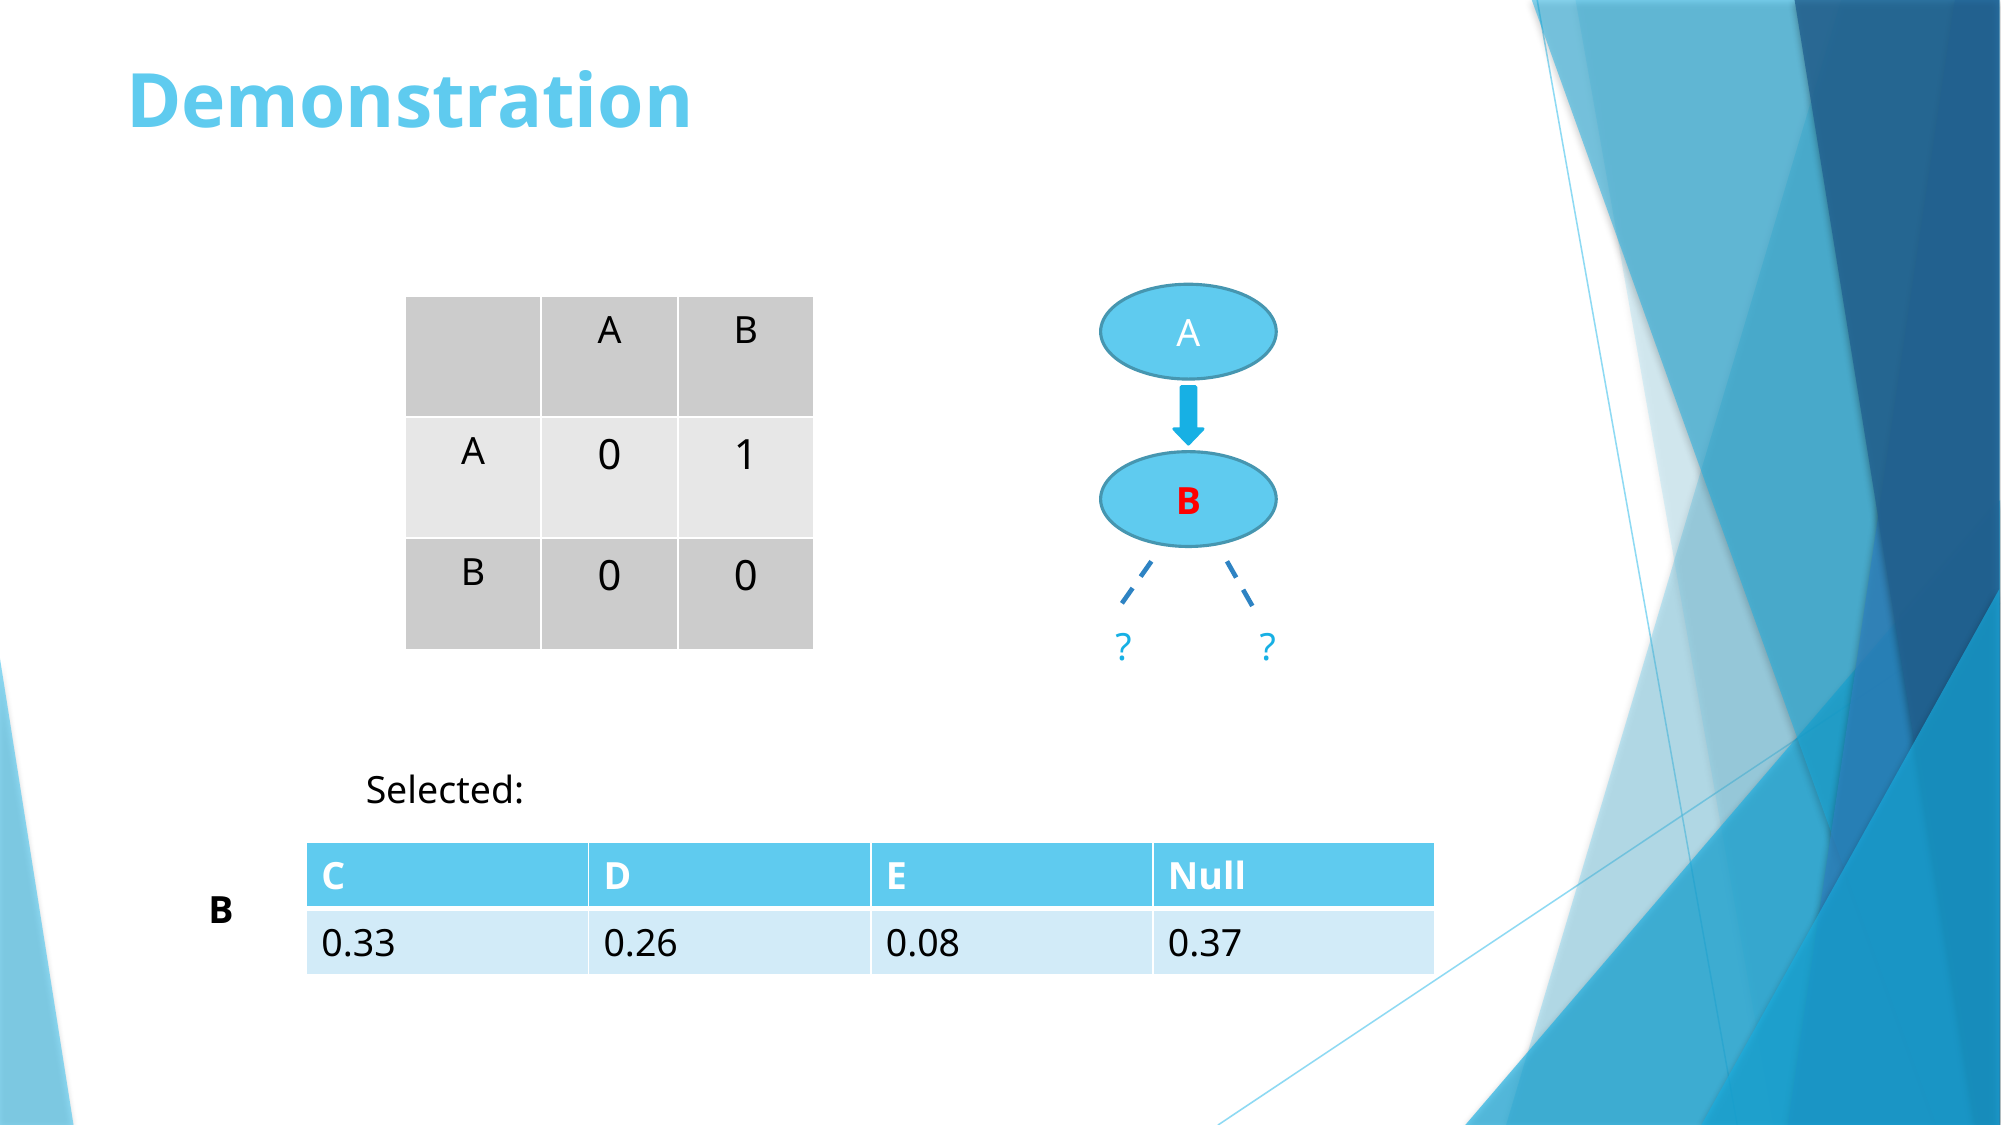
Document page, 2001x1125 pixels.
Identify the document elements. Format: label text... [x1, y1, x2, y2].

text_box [1226, 560, 1254, 608]
title Demonstration [111, 44, 1522, 262]
table_cell 0.08 [872, 911, 1152, 974]
table_cell 0 [542, 539, 677, 649]
table_cell 0.26 [589, 911, 870, 974]
text_box A [1099, 282, 1278, 381]
table_header C [307, 843, 588, 906]
text_box [1172, 385, 1205, 446]
table_cell 0.37 [1154, 911, 1434, 974]
text_box ? [1244, 615, 1290, 676]
text_box B [193, 878, 249, 938]
table_cell 0 [679, 539, 813, 649]
text_box ? [1100, 615, 1145, 676]
table_header A [542, 297, 677, 416]
table_cell A [406, 418, 540, 537]
table_header Null [1154, 843, 1434, 906]
table_header E [872, 843, 1152, 906]
table_header B [679, 297, 813, 416]
table_header D [589, 843, 870, 906]
text_box Selected: [351, 758, 550, 819]
table_cell 1 [679, 418, 813, 537]
table_header [406, 297, 540, 416]
table_cell 0.33 [307, 911, 588, 974]
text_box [1118, 560, 1152, 608]
text_box B [1099, 450, 1278, 549]
table_cell 0 [542, 418, 677, 537]
table_cell B [406, 539, 540, 649]
